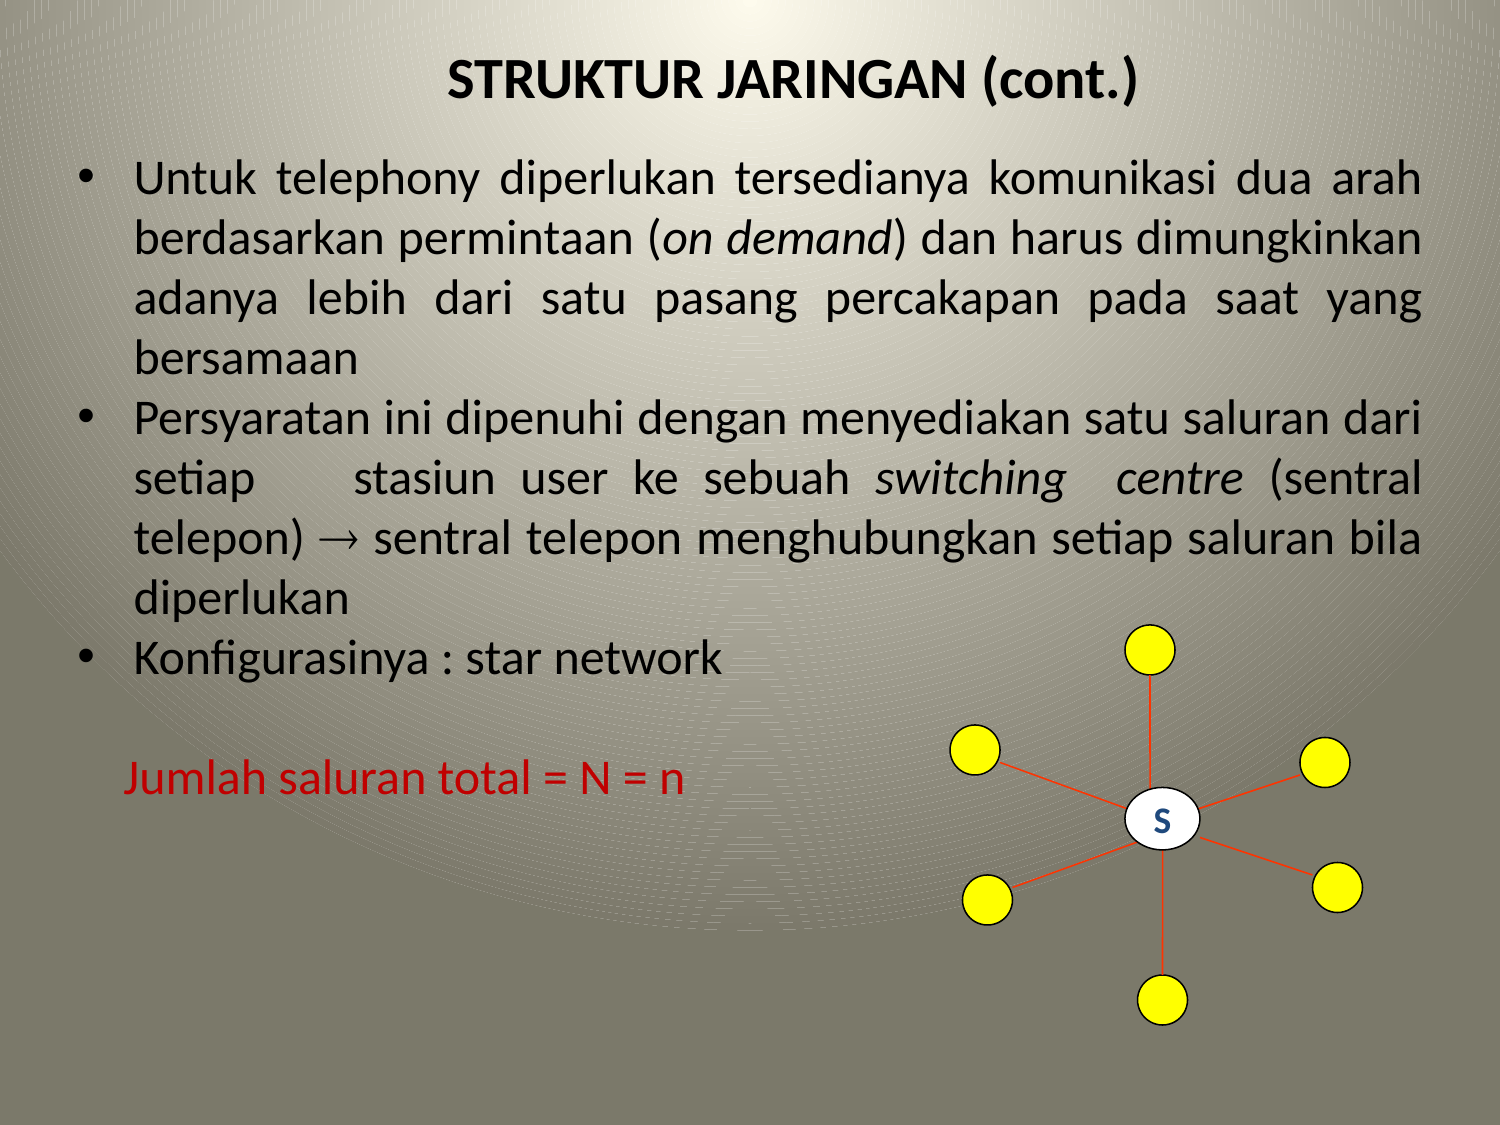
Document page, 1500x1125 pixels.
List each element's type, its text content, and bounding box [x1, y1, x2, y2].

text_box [949, 624, 1363, 1026]
text_box Untuk telephony diperlukan tersedianya komunikasi dua arah berdasarkan permintaan (on demand) dan harus dimungkinkan adanya lebih dari satu pasang percakapan pada saat yang bersamaan Persyaratan ini dipenuhi dengan menyediakan satu saluran dari setiap stasiun user ke sebuah switching centre (sentral telepon)  sentral telepon menghubungkan setiap saluran bila diperlukan Konfigurasinya : star network Jumlah saluran total = N = n [62, 137, 1438, 933]
text_box STRUKTUR JARINGAN (cont.) [324, 12, 1263, 137]
